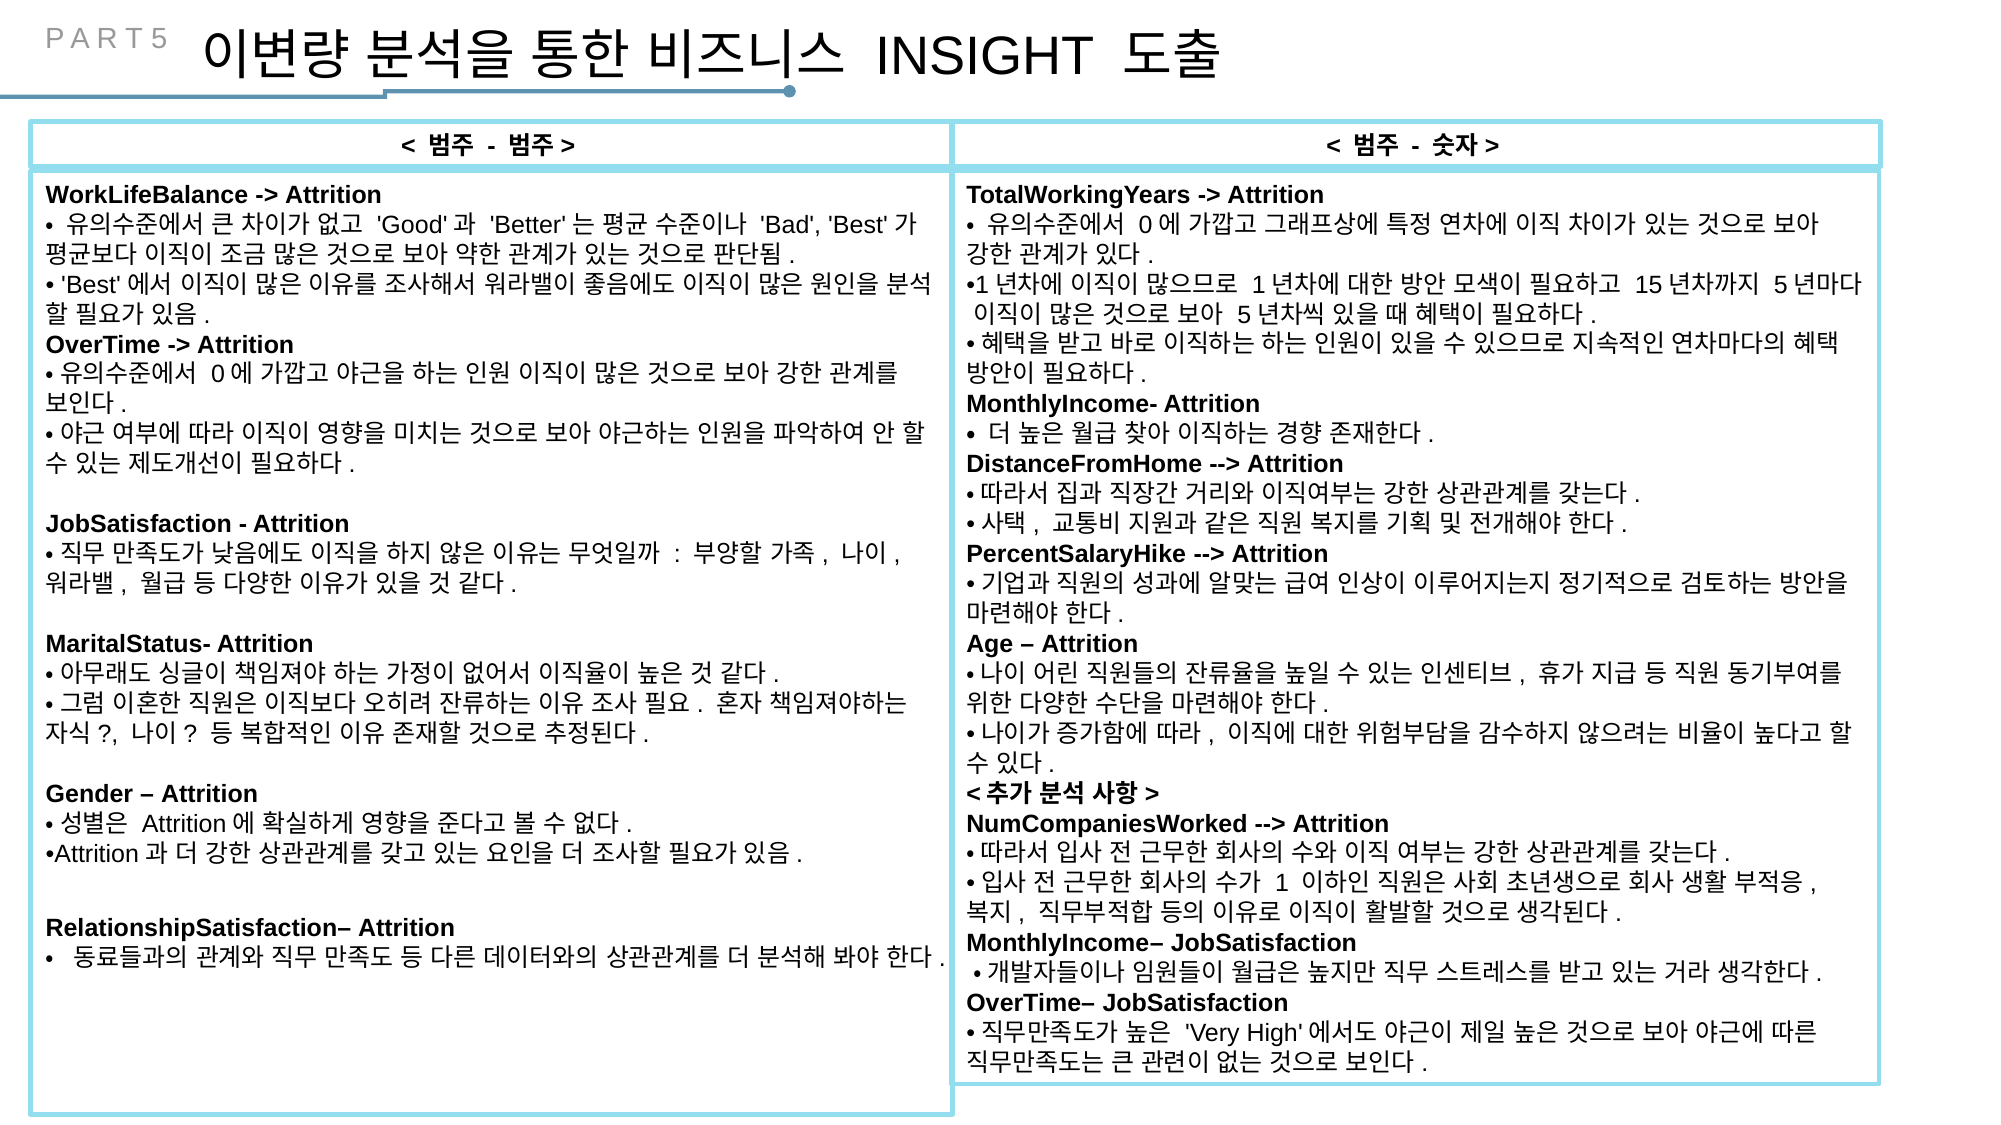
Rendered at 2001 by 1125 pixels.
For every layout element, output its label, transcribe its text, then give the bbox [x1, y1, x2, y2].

text_box WorkLifeBalance -> Attrition • 유의수준에서 큰 차이가 없고 'Good'과 'Better'는 평균 수준이나 'Bad', 'Best'가 평균보다 이직이 조금 많은 것으로 보아 약한 관계가 있는 것으로 판단됨. • 'Best'에서 이직이 많은 이유를 조사해서 워라밸이 좋음에도 이직이 많은 원인을 분석 할 필요가 있음. OverTime -> Attrition •유의수준에서 0에 가깝고 야근을 하는 인원 이직이 많은 것으로 보아 강한 관계를 보인다. •야근 여부에 따라 이직이 영향을 미치는 것으로 보아 야근하는 인원을 파악하여 안 할 수 있는 제도개선이 필요하다. JobSatisfaction - Attrition •직무 만족도가 낮음에도 이직을 하지 않은 이유는 무엇일까 : 부양할 가족, 나이, 워라밸, 월급 등 다양한 이유가 있을 것 같다. MaritalStatus- Attrition •아무래도 싱글이 책임져야 하는 가정이 없어서 이직율이 높은 것 같다. •그럼 이혼한 직원은 이직보다 오히려 잔류하는 이유 조사 필요. 혼자 책임져야하는 자식?, 나이? 등 복합적인 이유 존재할 것으로 추정된다. Gender – Attrition •성별은 Attrition에 확실하게 영향을 준다고 볼 수 없다. •Attrition과 더 강한 상관관계를 갖고 있는 요인을 더 조사할 필요가 있음. RelationshipSatisfaction– Attrition • 동료들과의 관계와 직무 만족도 등 다른 데이터와의 상관관계를 더 분석해 봐야 한다. [30, 170, 953, 1115]
text_box P A R T 5 [30, 11, 193, 62]
text_box TotalWorkingYears -> Attrition • 유의수준에서 0에 가깝고 그래프상에 특정 연차에 이직 차이가 있는 것으로 보아 강한 관계가 있다. •1년차에 이직이 많으므로 1년차에 대한 방안 모색이 필요하고 15년차까지 5년마다 이직이 많은 것으로 보아 5년차씩 있을 때 혜택이 필요하다. •혜택을 받고 바로 이직하는 하는 인원이 있을 수 있으므로 지속적인 연차마다의 혜택 방안이 필요하다. MonthlyIncome- Attrition • 더 높은 월급 찾아 이직하는 경향 존재한다. DistanceFromHome --> Attrition •따라서 집과 직장간 거리와 이직여부는 강한 상관관계를 갖는다. •사택, 교통비 지원과 같은 직원 복지를 기획 및 전개해야 한다. PercentSalaryHike --> Attrition •기업과 직원의 성과에 알맞는 급여 인상이 이루어지는지 정기적으로 검토하는 방안을 마련해야 한다. Age – Attrition •나이 어린 직원들의 잔류율을 높일 수 있는 인센티브, 휴가 지급 등 직원 동기부여를 위한 다양한 수단을 마련해야 한다. •나이가 증가함에 따라, 이직에 대한 위험부담을 감수하지 않으려는 비율이 높다고 할 수 있다. <추가 분석 사항> NumCompaniesWorked --> Attrition •따라서 입사 전 근무한 회사의 수와 이직 여부는 강한 상관관계를 갖는다. •입사 전 근무한 회사의 수가 1 이하인 직원은 사회 초년생으로 회사 생활 부적응, 복지, 직무부적합 등의 이유로 이직이 활발할 것으로 생각된다. MonthlyIncome– JobSatisfaction •개발자들이나 임원들이 월급은 높지만 직무 스트레스를 받고 있는 거라 생각한다. OverTime– JobSatisfaction •직무만족도가 높은 'Very High'에서도 야근이 제일 높은 것으로 보아 야근에 따른 직무만족도는 큰 관련이 없는 것으로 보인다. [951, 170, 1880, 1084]
text_box < 범주 - 숫자> [951, 121, 1881, 167]
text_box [0, 91, 790, 97]
text_box 이변량 분석을 통한 비즈니스 INSIGHT 도출 [186, 12, 1674, 93]
text_box < 범주 - 범주> [30, 121, 951, 167]
